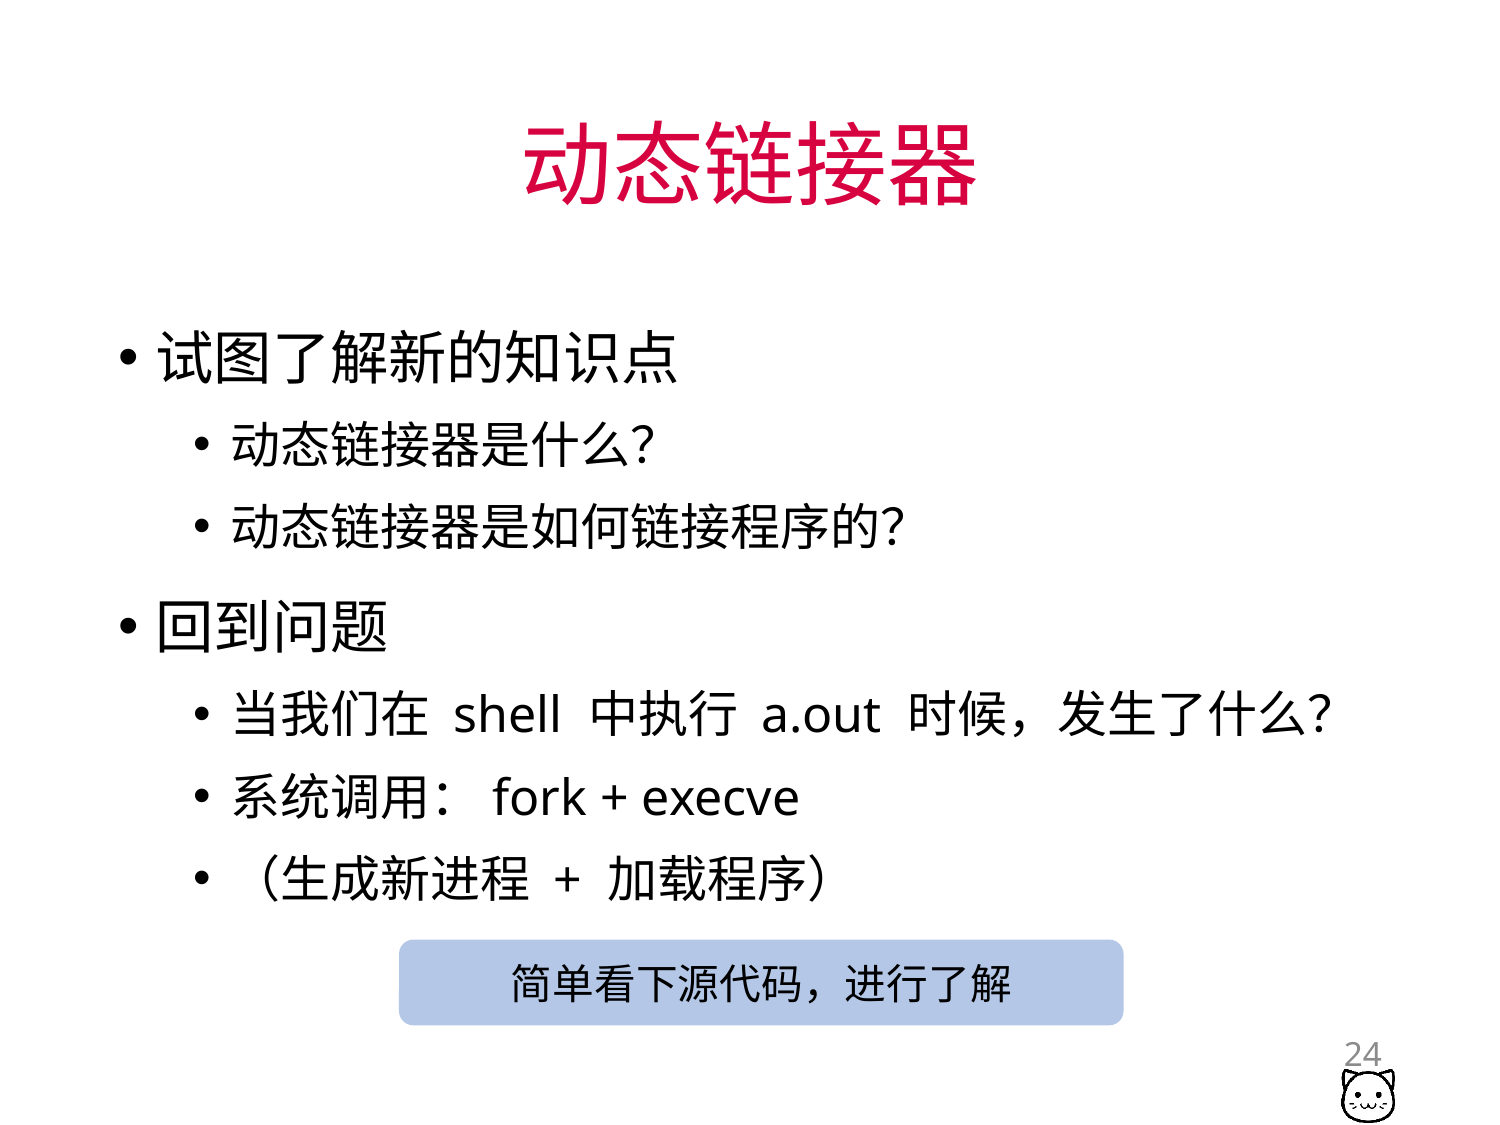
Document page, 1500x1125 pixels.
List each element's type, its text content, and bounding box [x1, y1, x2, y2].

title 动态链接器 [103, 59, 1397, 278]
text_box 简单看下源代码，进行了解 [397, 938, 1125, 1027]
picture [1341, 1086, 1395, 1123]
list 试图了解新的知识点 动态链接器是什么？ 动态链接器是如何链接程序的？ 回到问题 当我们在 shell 中执行 a.out 时候，发生了什么？ 系统调用：fork + execve （生成新进程 + 加载程序） [103, 299, 1397, 1014]
slide_number 24 [1059, 1025, 1397, 1086]
